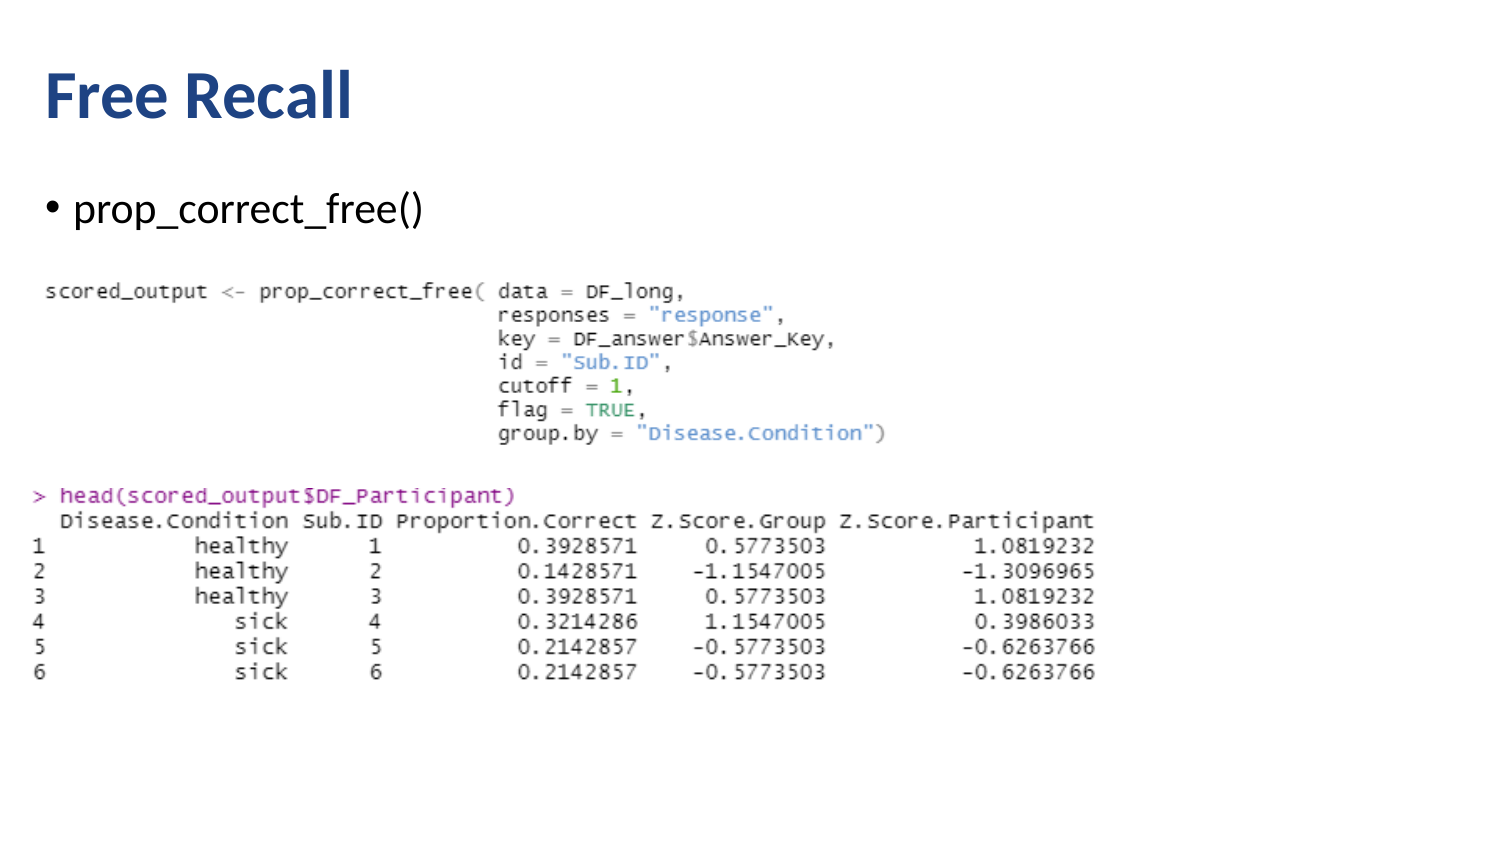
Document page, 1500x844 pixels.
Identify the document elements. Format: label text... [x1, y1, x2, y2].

picture [41, 281, 906, 456]
title Free Recall [30, 14, 1324, 177]
picture [29, 488, 1152, 693]
list prop_correct_free() [30, 177, 1324, 683]
